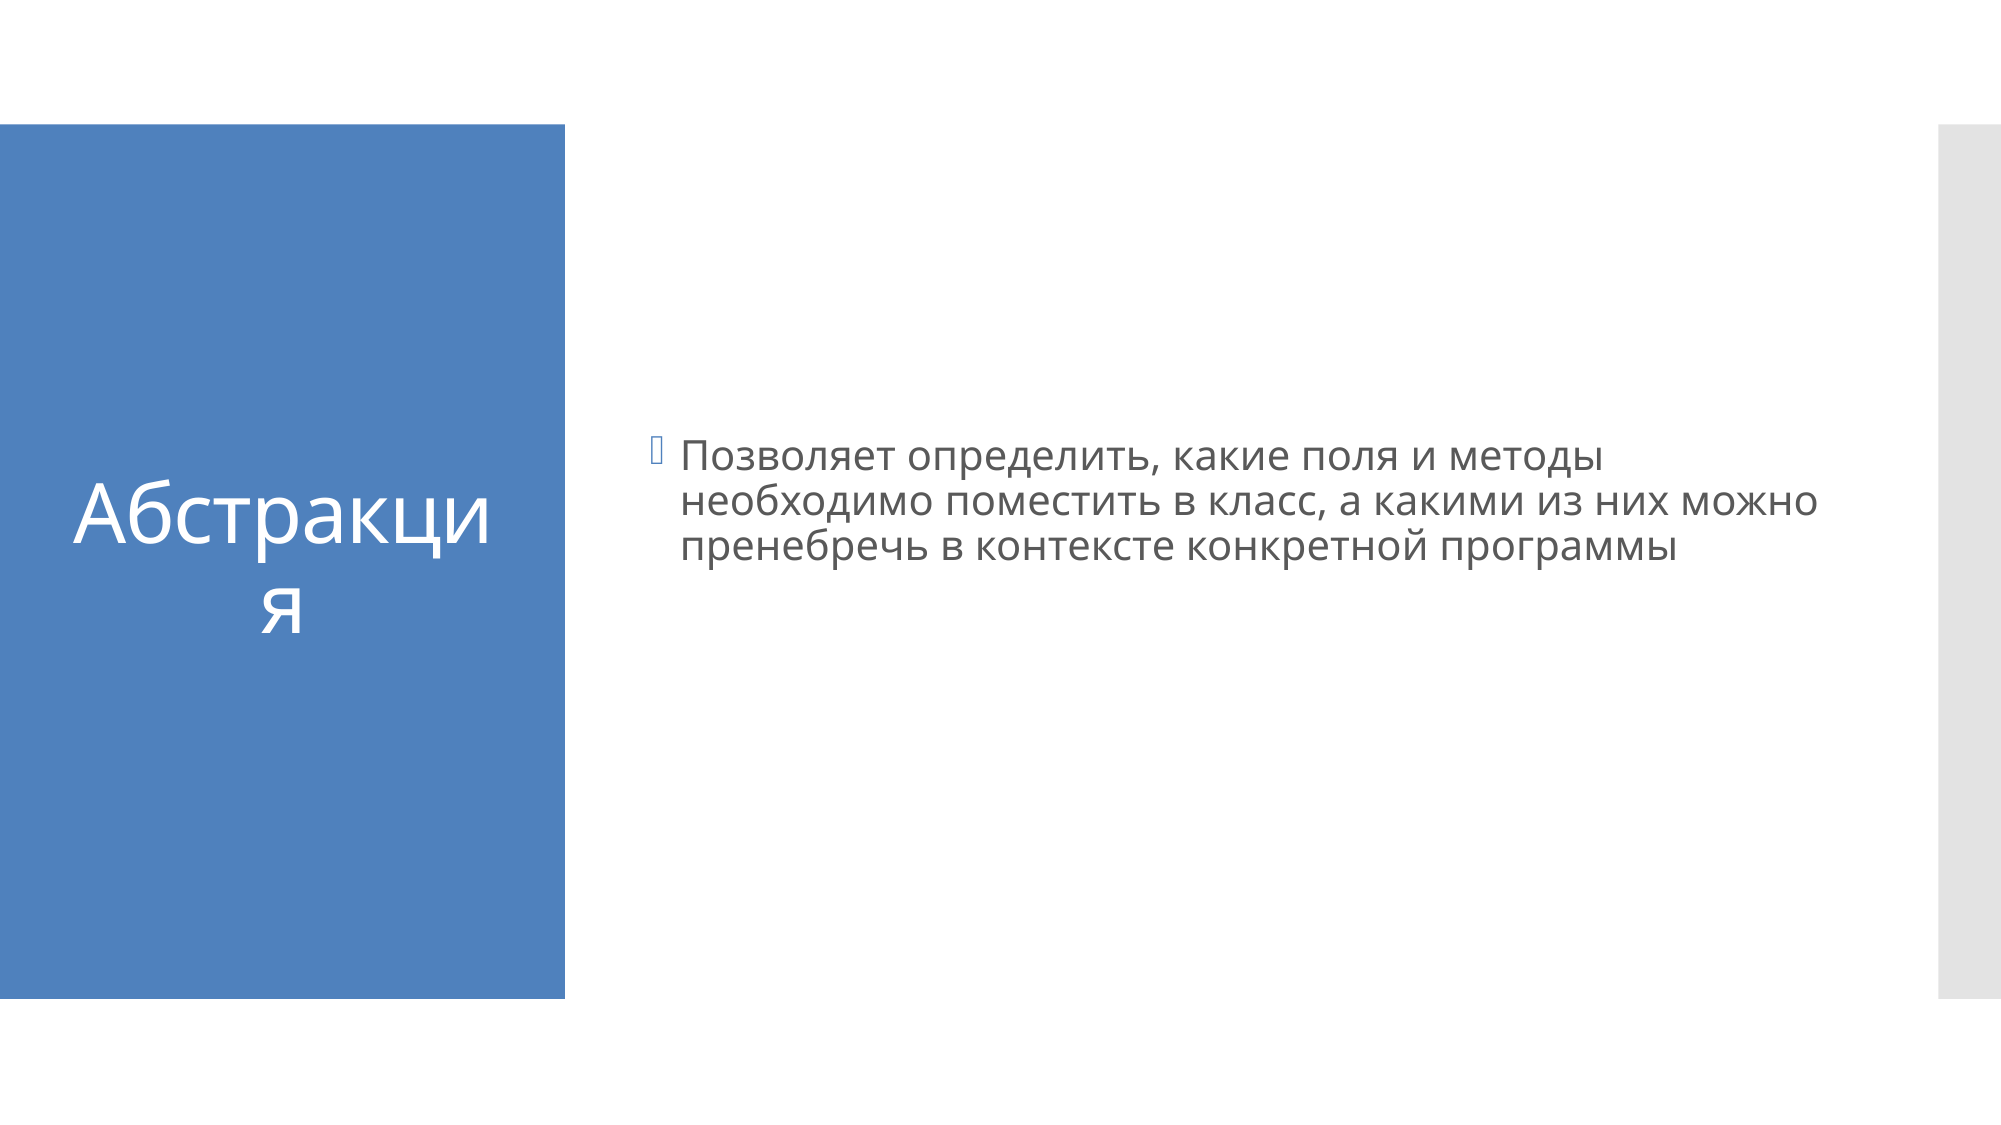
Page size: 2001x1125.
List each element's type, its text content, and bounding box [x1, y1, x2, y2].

title Абстракция [41, 184, 525, 940]
list Позволяет определить, какие поля и методы необходимо поместить в класс, а какими из них можно пренебречь в контексте конкретной программы [634, 141, 1835, 982]
